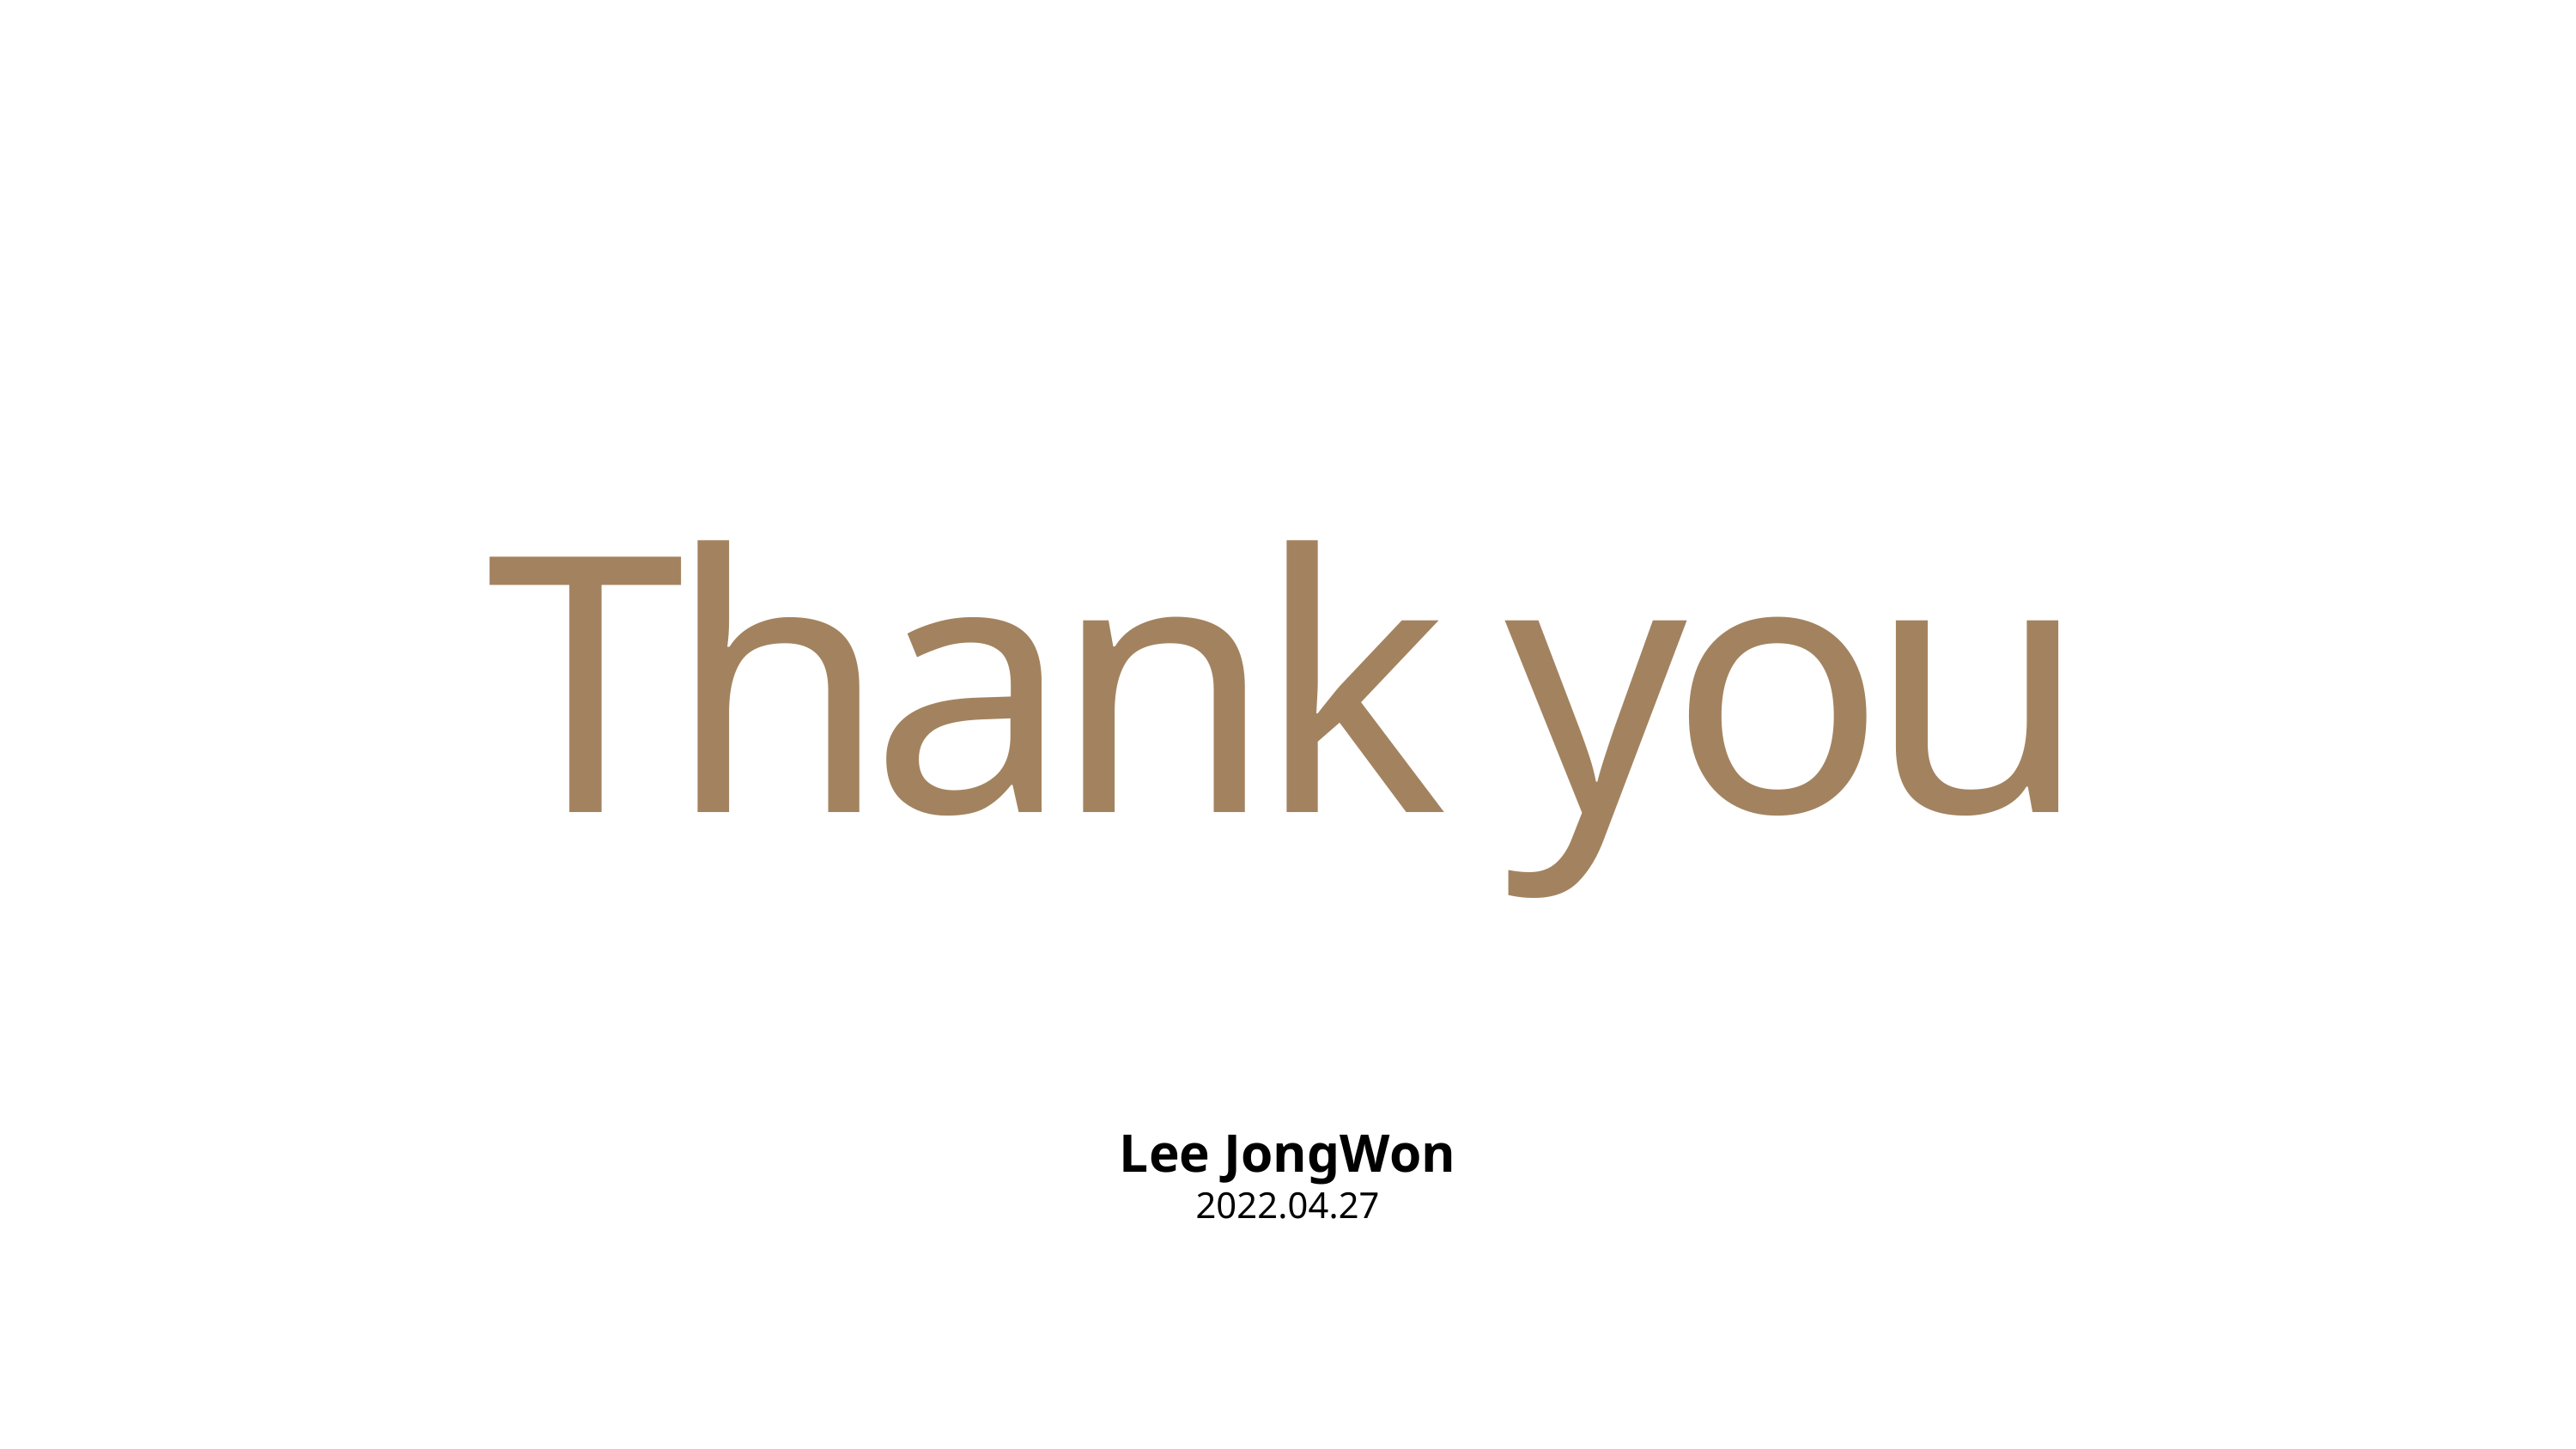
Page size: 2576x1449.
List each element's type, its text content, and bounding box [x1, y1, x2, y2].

text_box Lee JongWon 2022.04.27 [1048, 1114, 1528, 1233]
text_box Thank you [0, 448, 2576, 891]
